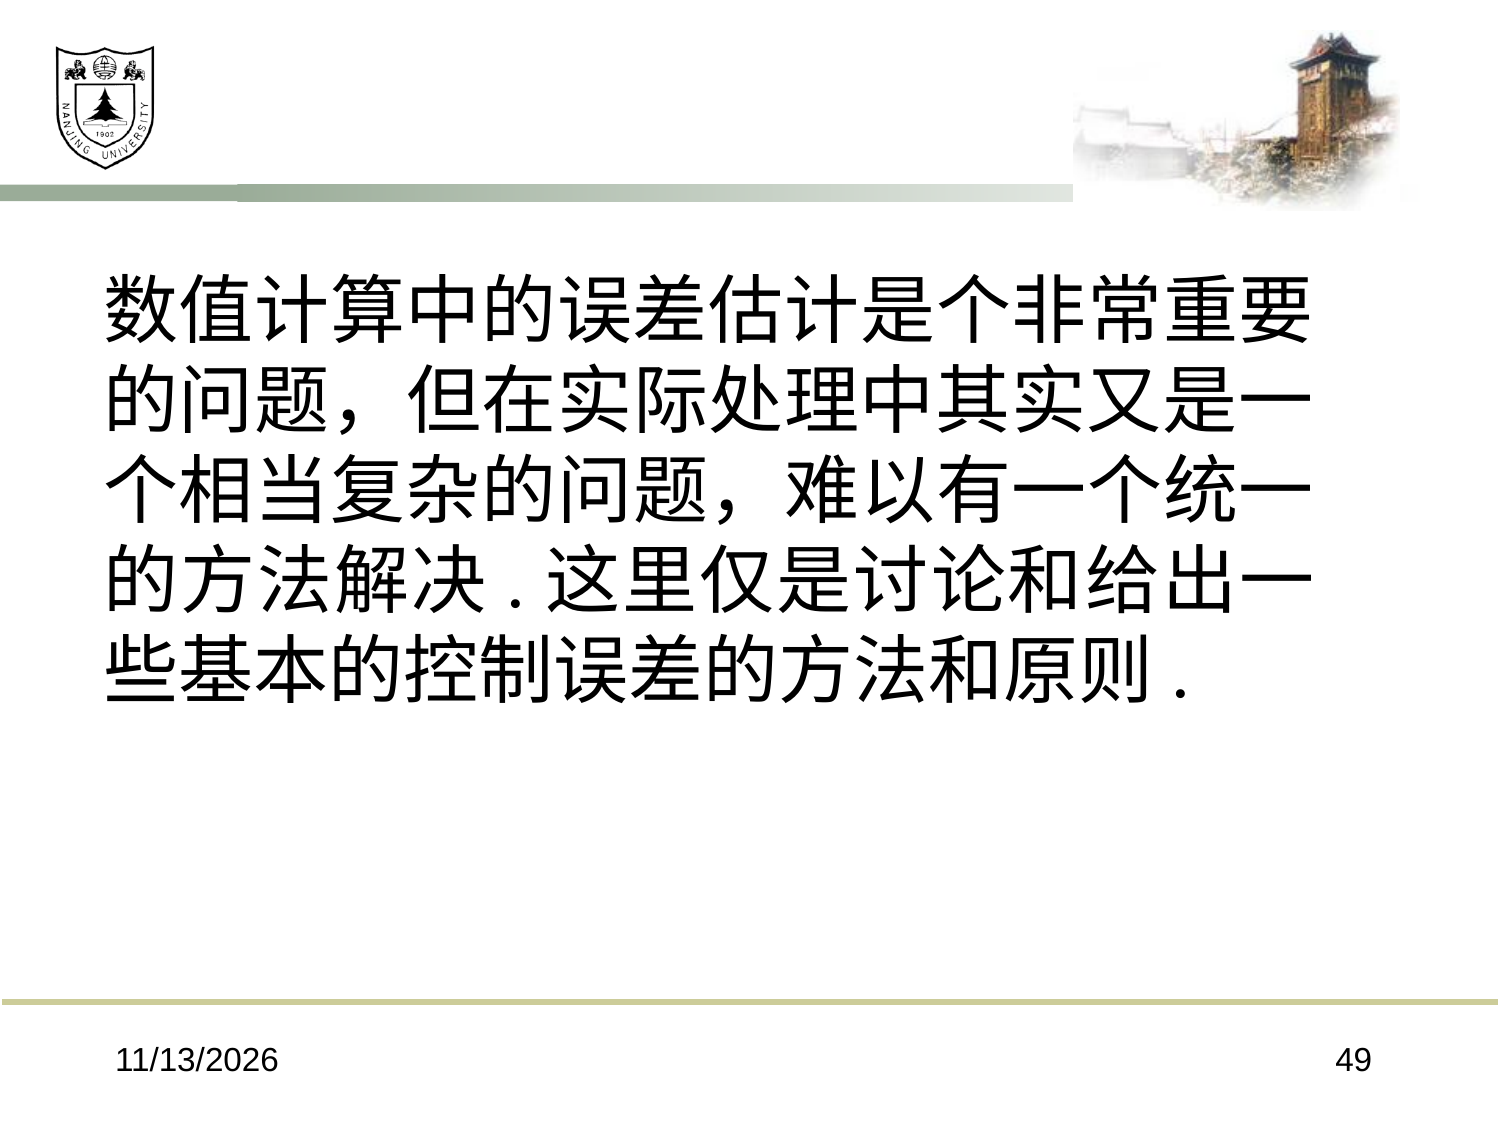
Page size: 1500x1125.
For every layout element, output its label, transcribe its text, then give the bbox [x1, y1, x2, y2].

picture [1073, 30, 1400, 211]
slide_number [100, 1030, 313, 1107]
picture [50, 42, 160, 173]
picture [2, 999, 1498, 1005]
slide_number 49 [1234, 1030, 1388, 1107]
text_box 数值计算中的误差估计是个非常重要的问题，但在实际处理中其实又是一个相当复杂的问题，难以有一个统一的方法解决.这里仅是讨论和给出一些基本的控制误差的方法和原则. [88, 255, 1329, 721]
